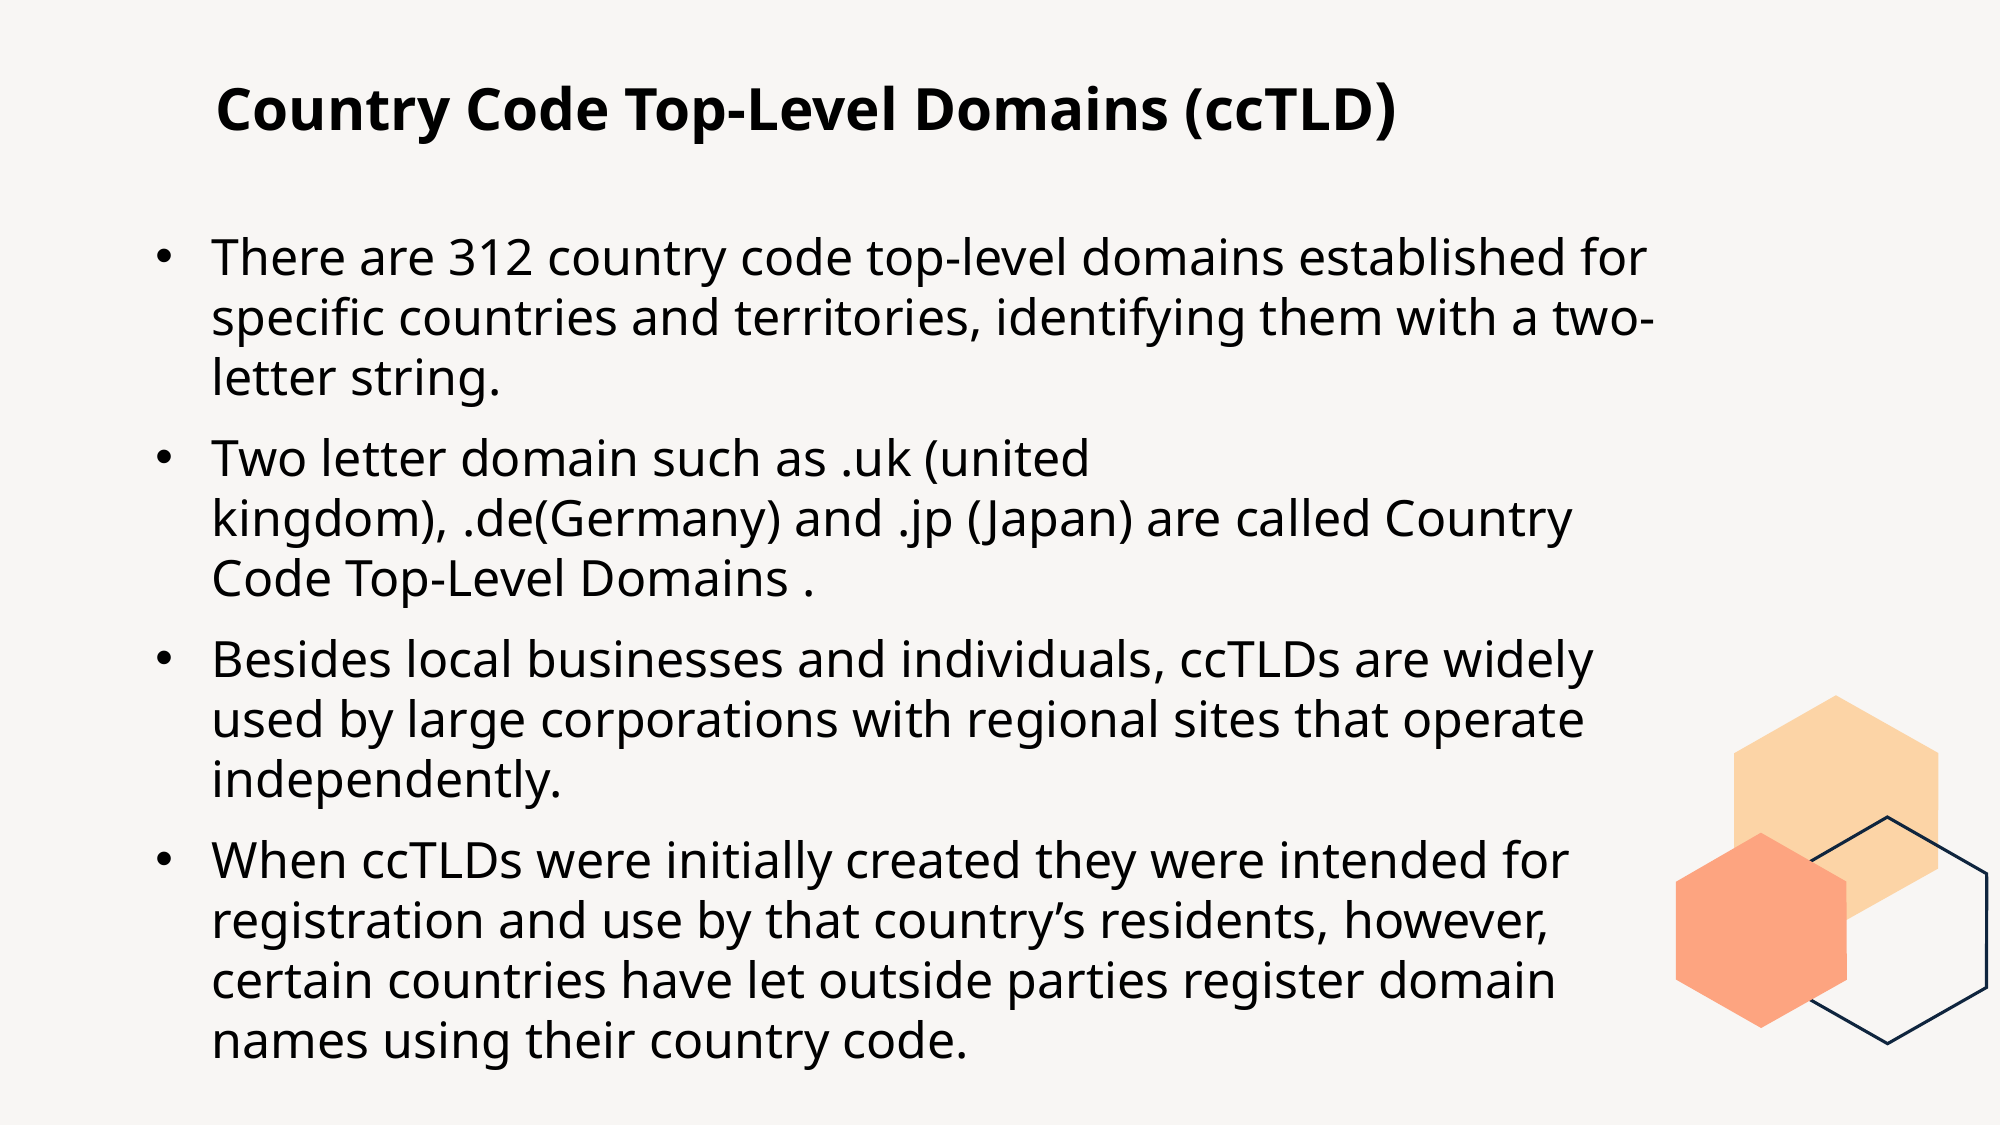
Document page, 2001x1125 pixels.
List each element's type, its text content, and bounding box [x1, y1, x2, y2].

list There are 312 country code top-level domains established for specific countries and territories, identifying them with a two-letter string. Two letter domain such as .uk (united kingdom), .de(Germany) and .jp (Japan) are called Country Code Top-Level Domains . Besides local businesses and individuals, ccTLDs are widely used by large corporations with regional sites that operate independently. When ccTLDs were initially created they were intended for registration and use by that country’s residents, however, certain countries have let outside parties register domain names using their country code. [140, 218, 1690, 1050]
title Country Code Top-Level Domains (ccTLD) [200, 78, 1461, 218]
